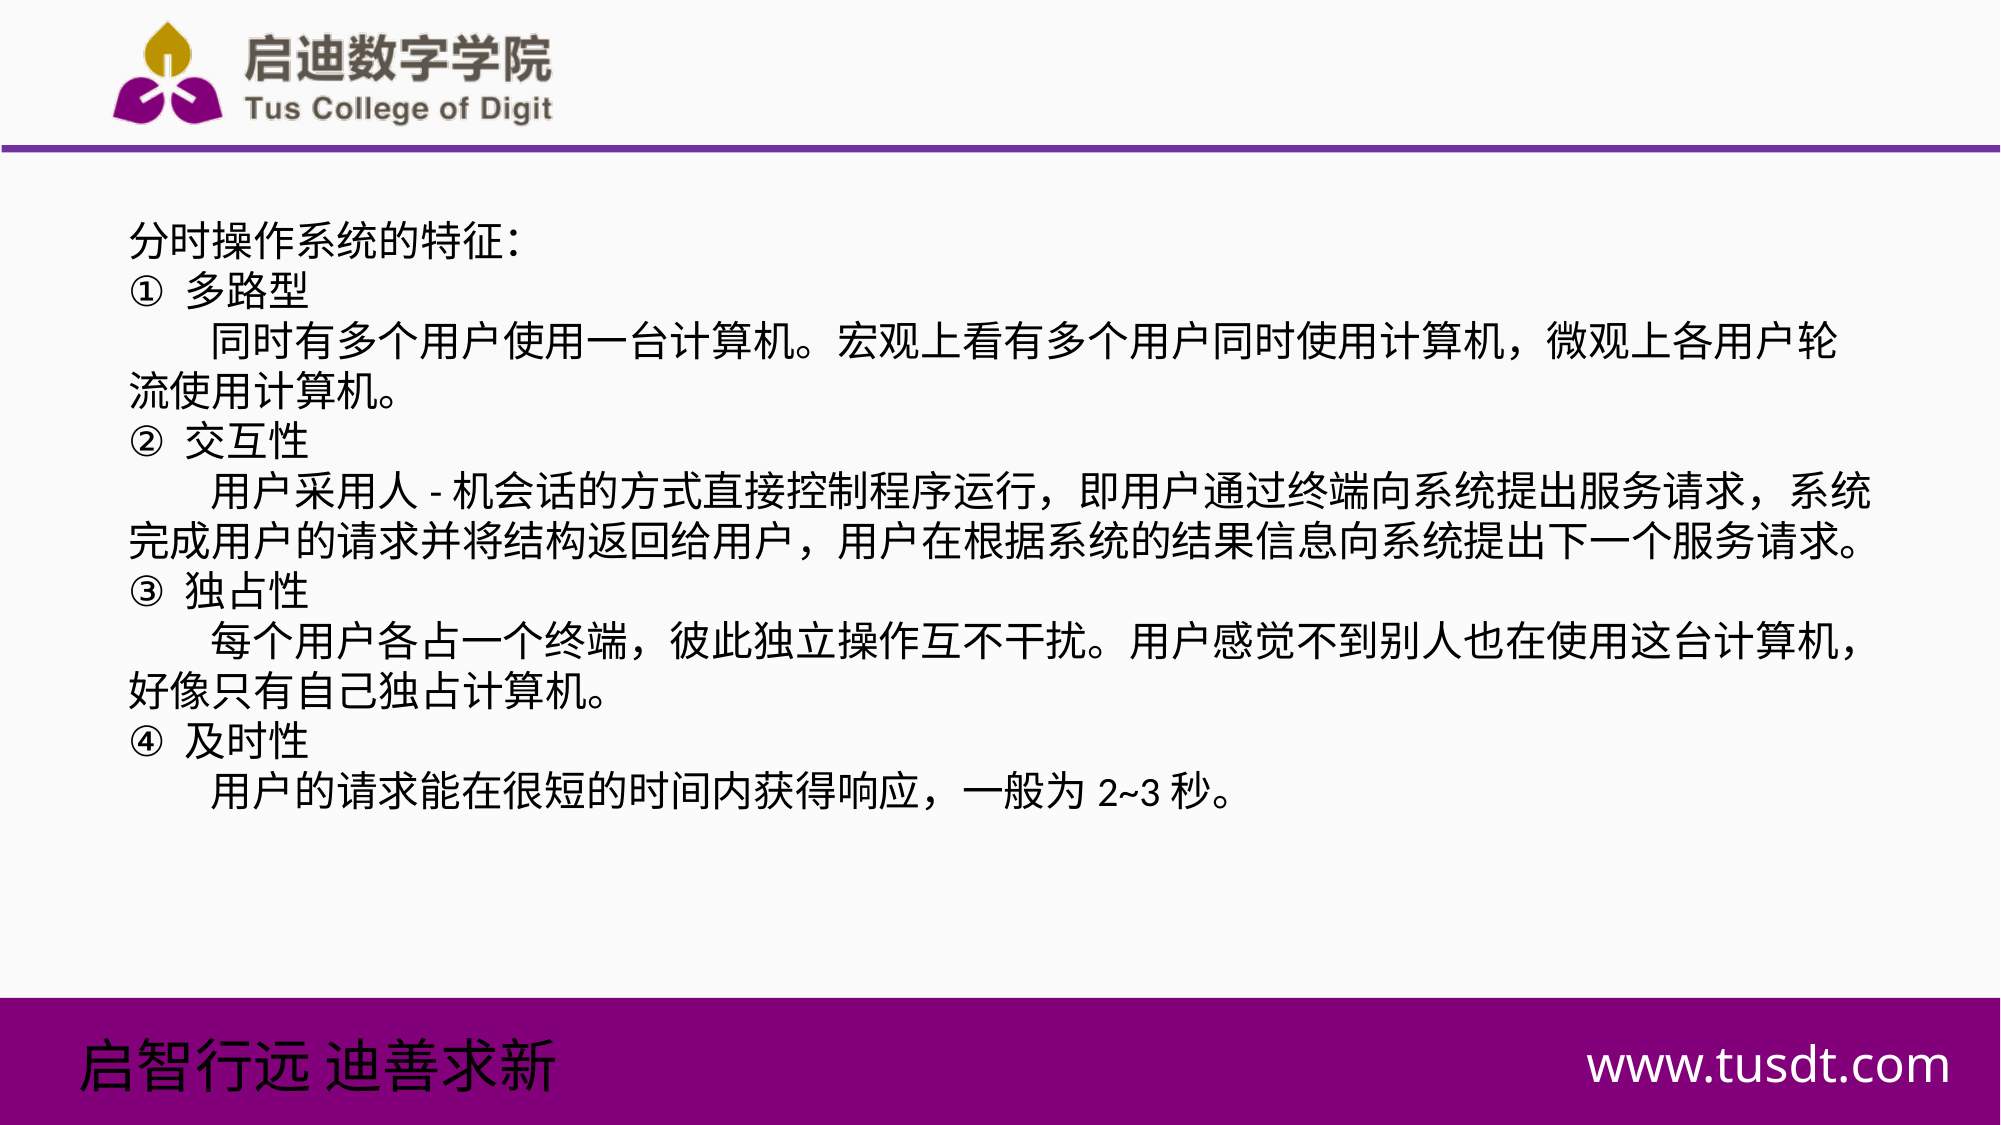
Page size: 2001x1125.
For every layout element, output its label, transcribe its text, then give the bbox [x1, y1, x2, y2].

text_box 分时操作系统的特征： 多路型 同时有多个用户使用一台计算机。宏观上看有多个用户同时使用计算机，微观上各用户轮流使用计算机。 交互性 用户采用人-机会话的方式直接控制程序运行，即用户通过终端向系统提出服务请求，系统完成用户的请求并将结构返回给用户，用户在根据系统的结果信息向系统提出下一个服务请求。 独占性 每个用户各占一个终端，彼此独立操作互不干扰。用户感觉不到别人也在使用这台计算机，好像只有自己独占计算机。 及时性 用户的请求能在很短的时间内获得响应，一般为2~3秒。 [113, 207, 1889, 823]
picture [106, 11, 562, 134]
